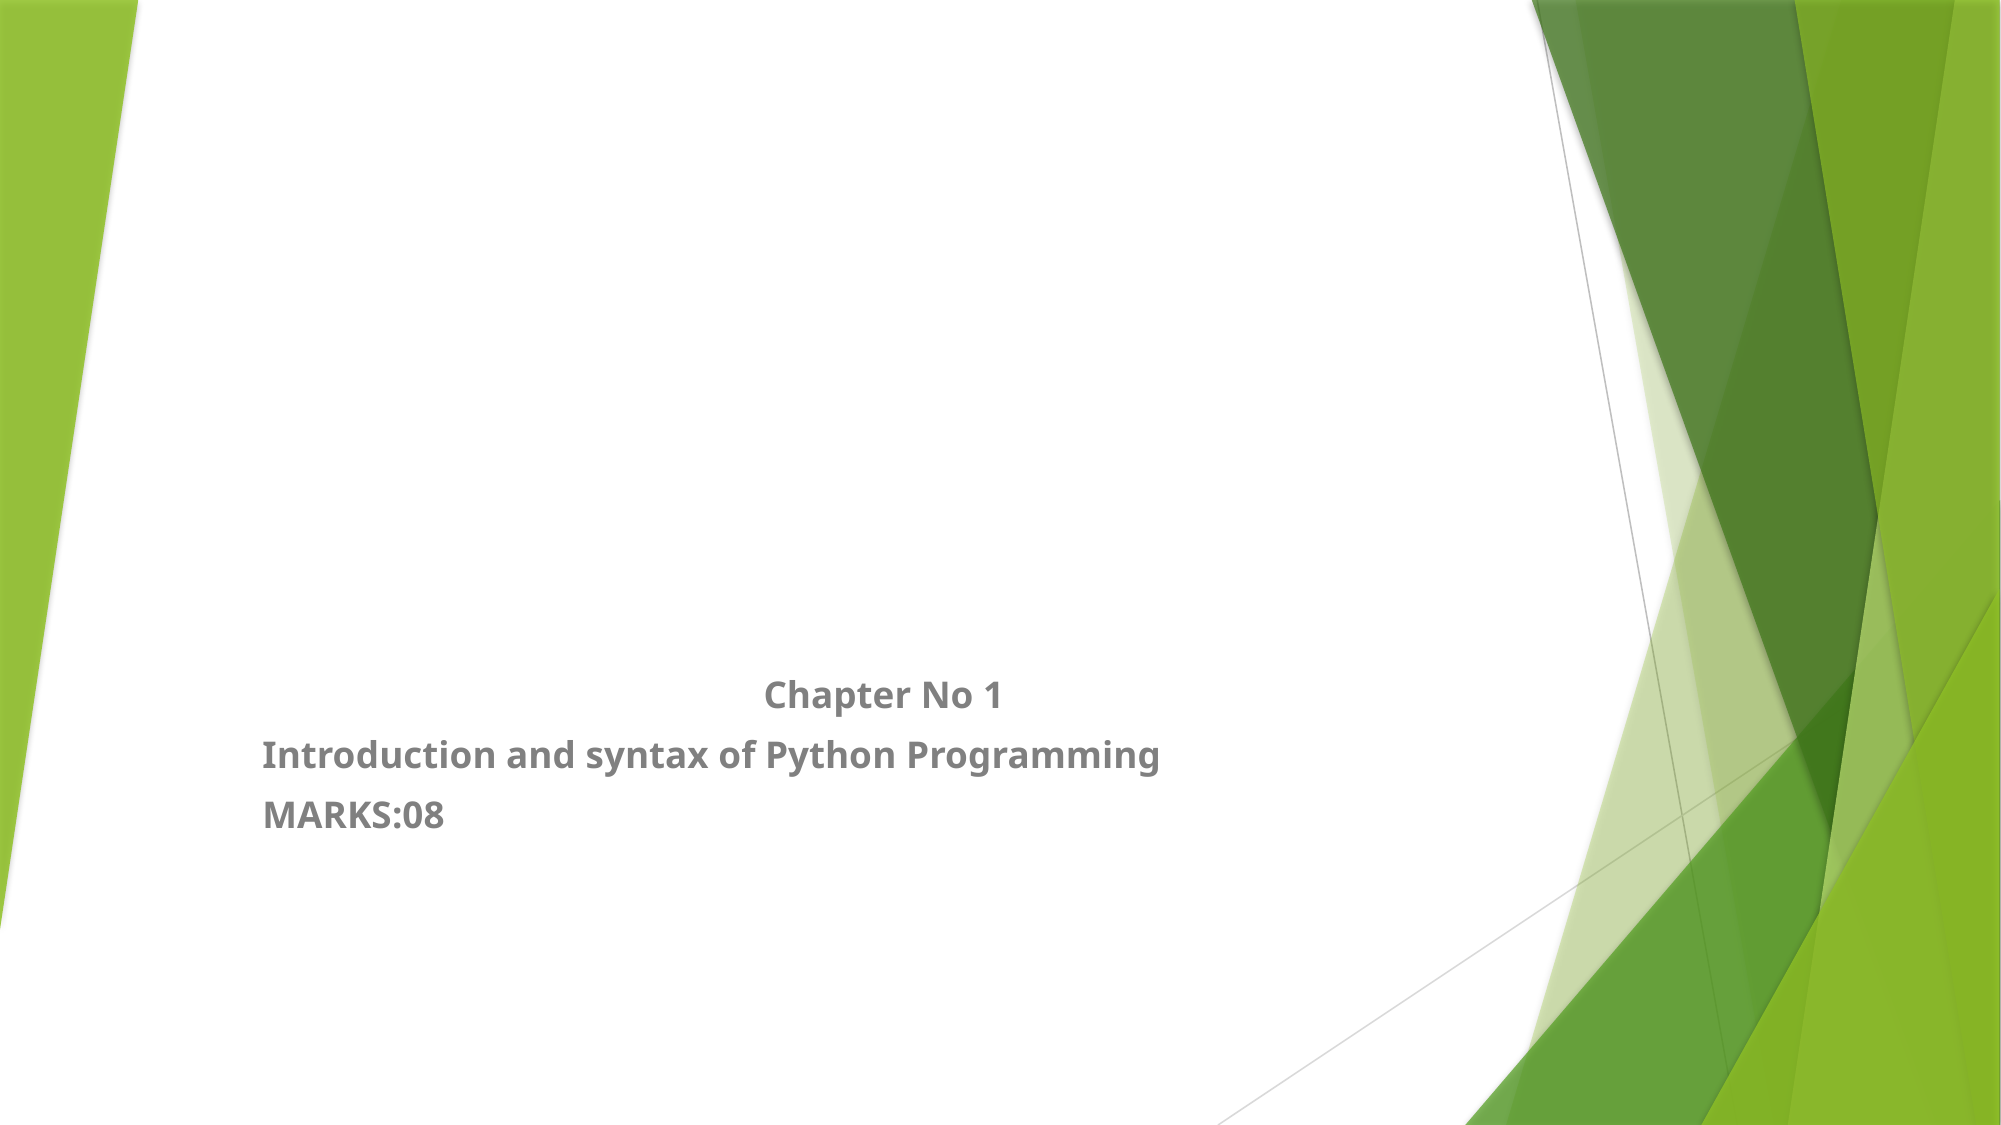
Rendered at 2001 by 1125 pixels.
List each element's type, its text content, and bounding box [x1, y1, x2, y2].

subtitle Chapter No 1 Introduction and syntax of Python Programming MARKS:08 [247, 664, 1522, 845]
